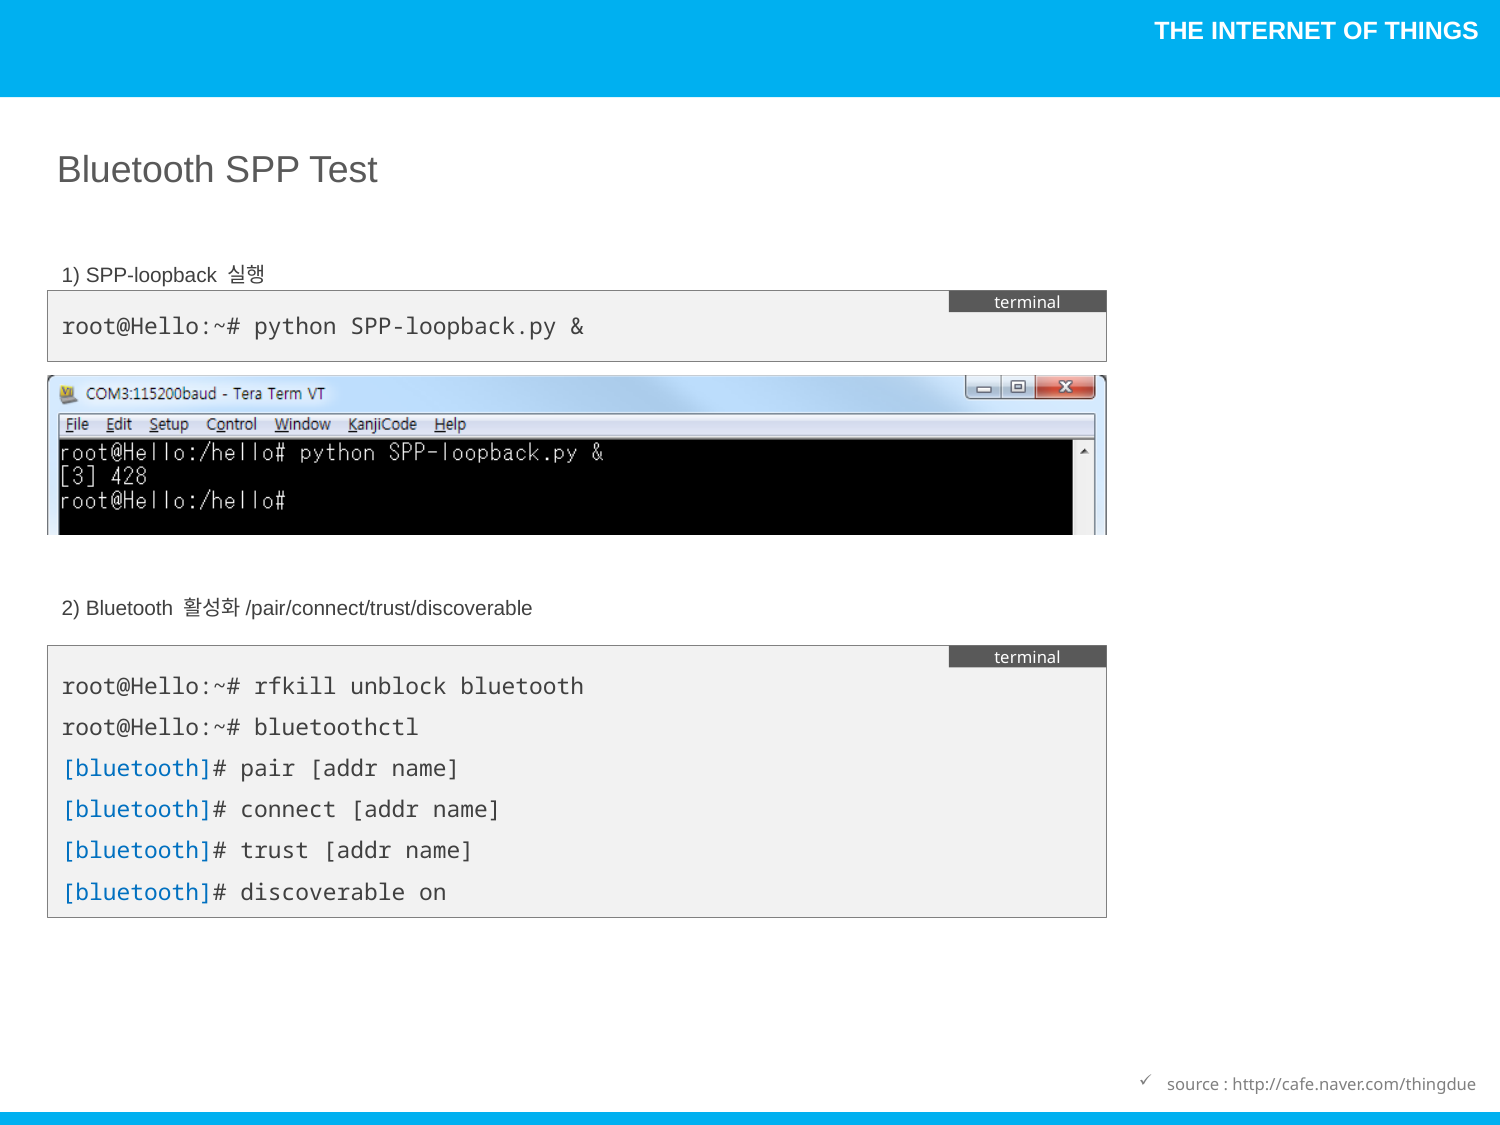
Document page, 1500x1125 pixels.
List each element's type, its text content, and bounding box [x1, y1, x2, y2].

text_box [46, 289, 1107, 362]
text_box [46, 644, 1107, 918]
text_box 2) Bluetooth 활성화/pair/connect/trust/discoverable [46, 574, 1382, 627]
text_box source : http://cafe.naver.com/thingdue [1124, 1066, 1492, 1101]
text_box Bluetooth SPP Test [42, 137, 394, 197]
text_box 1) SPP-loopback 실행 [46, 241, 1382, 295]
picture [47, 374, 1107, 535]
